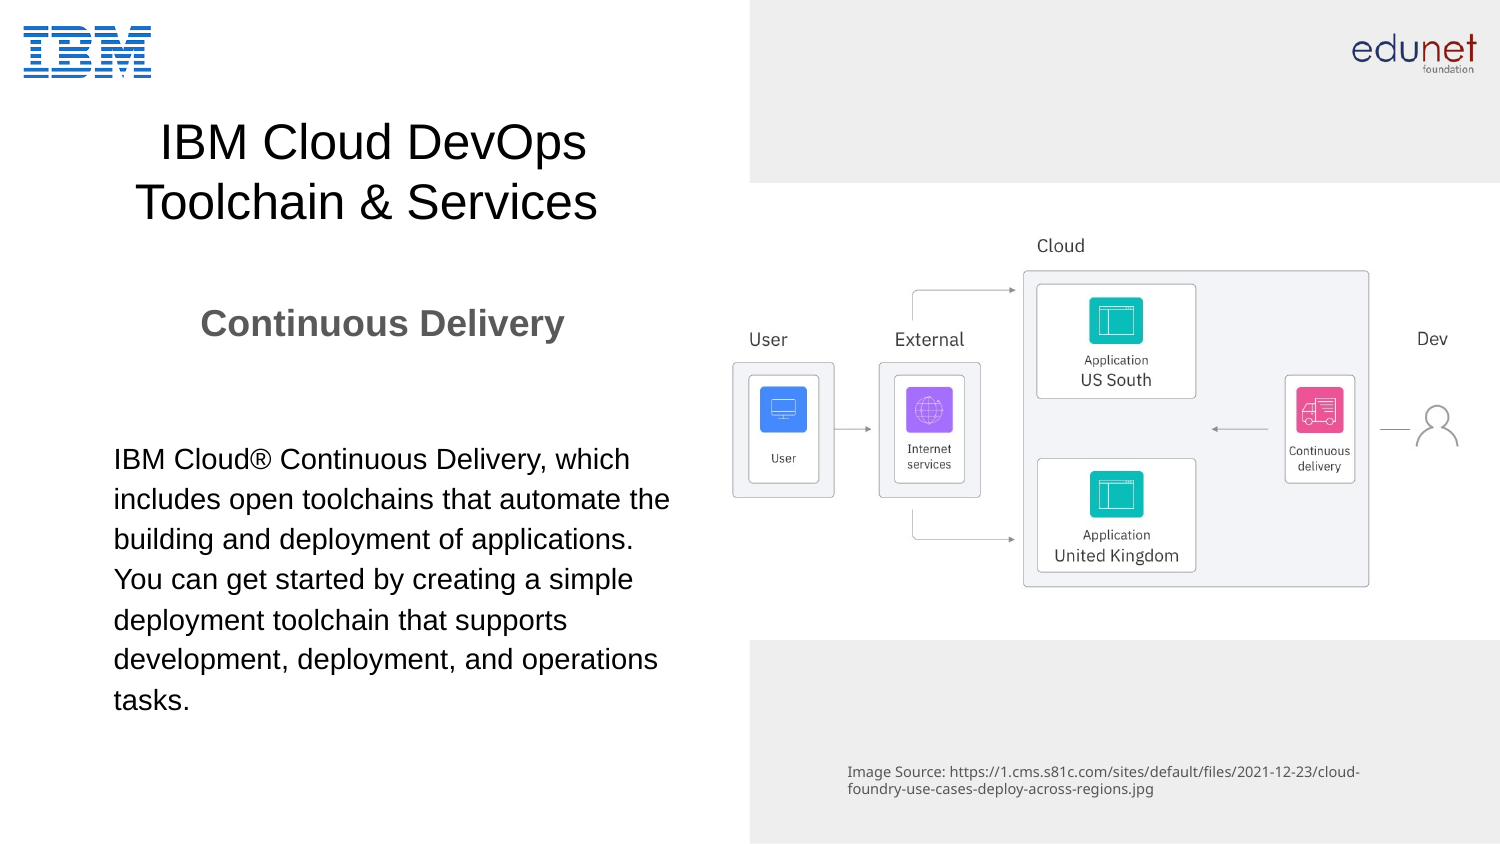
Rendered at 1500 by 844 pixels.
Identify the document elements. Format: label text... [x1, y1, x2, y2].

list Image Source: https://1.cms.s81c.com/sites/default/files/2021-12-23/cloud-foundry-use-cases-deploy-across-regions.jpg [832, 747, 1390, 812]
picture [0, 0, 559, 78]
picture [689, 183, 1500, 640]
title IBM Cloud DevOps Toolchain & Services [41, 117, 706, 223]
picture [1350, 26, 1480, 78]
list IBM Cloud® Continuous Delivery, which includes open toolchains that automate the building and deployment of applications. You can get started by creating a simple deployment toolchain that supports development, deployment, and operations tasks. [75, 431, 706, 720]
subtitle Continuous Delivery [41, 268, 684, 375]
